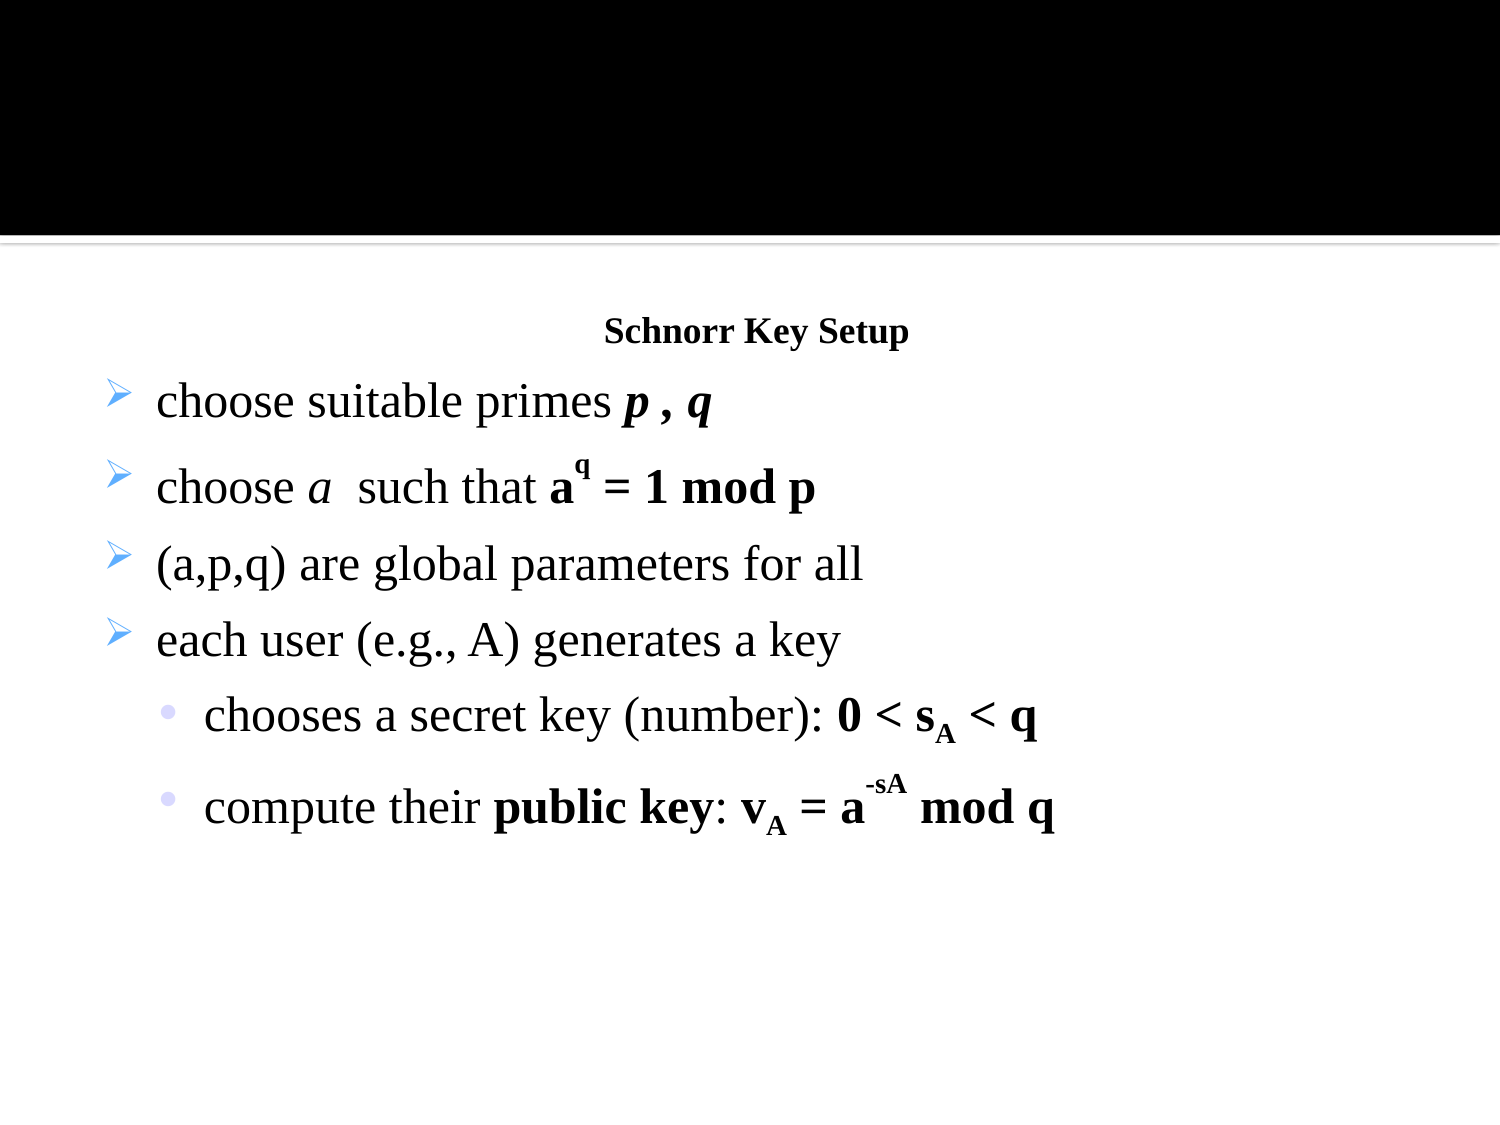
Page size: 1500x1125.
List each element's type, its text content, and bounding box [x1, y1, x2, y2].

list Schnorr Key Setup choose suitable primes p , q choose a such that aq = 1 mod p (a,p,q) are global parameters for all each user (e.g., A) generates a key chooses a secret key (number): 0 < sA < q compute their public key: vA = a-sA mod q [75, 291, 1425, 1000]
